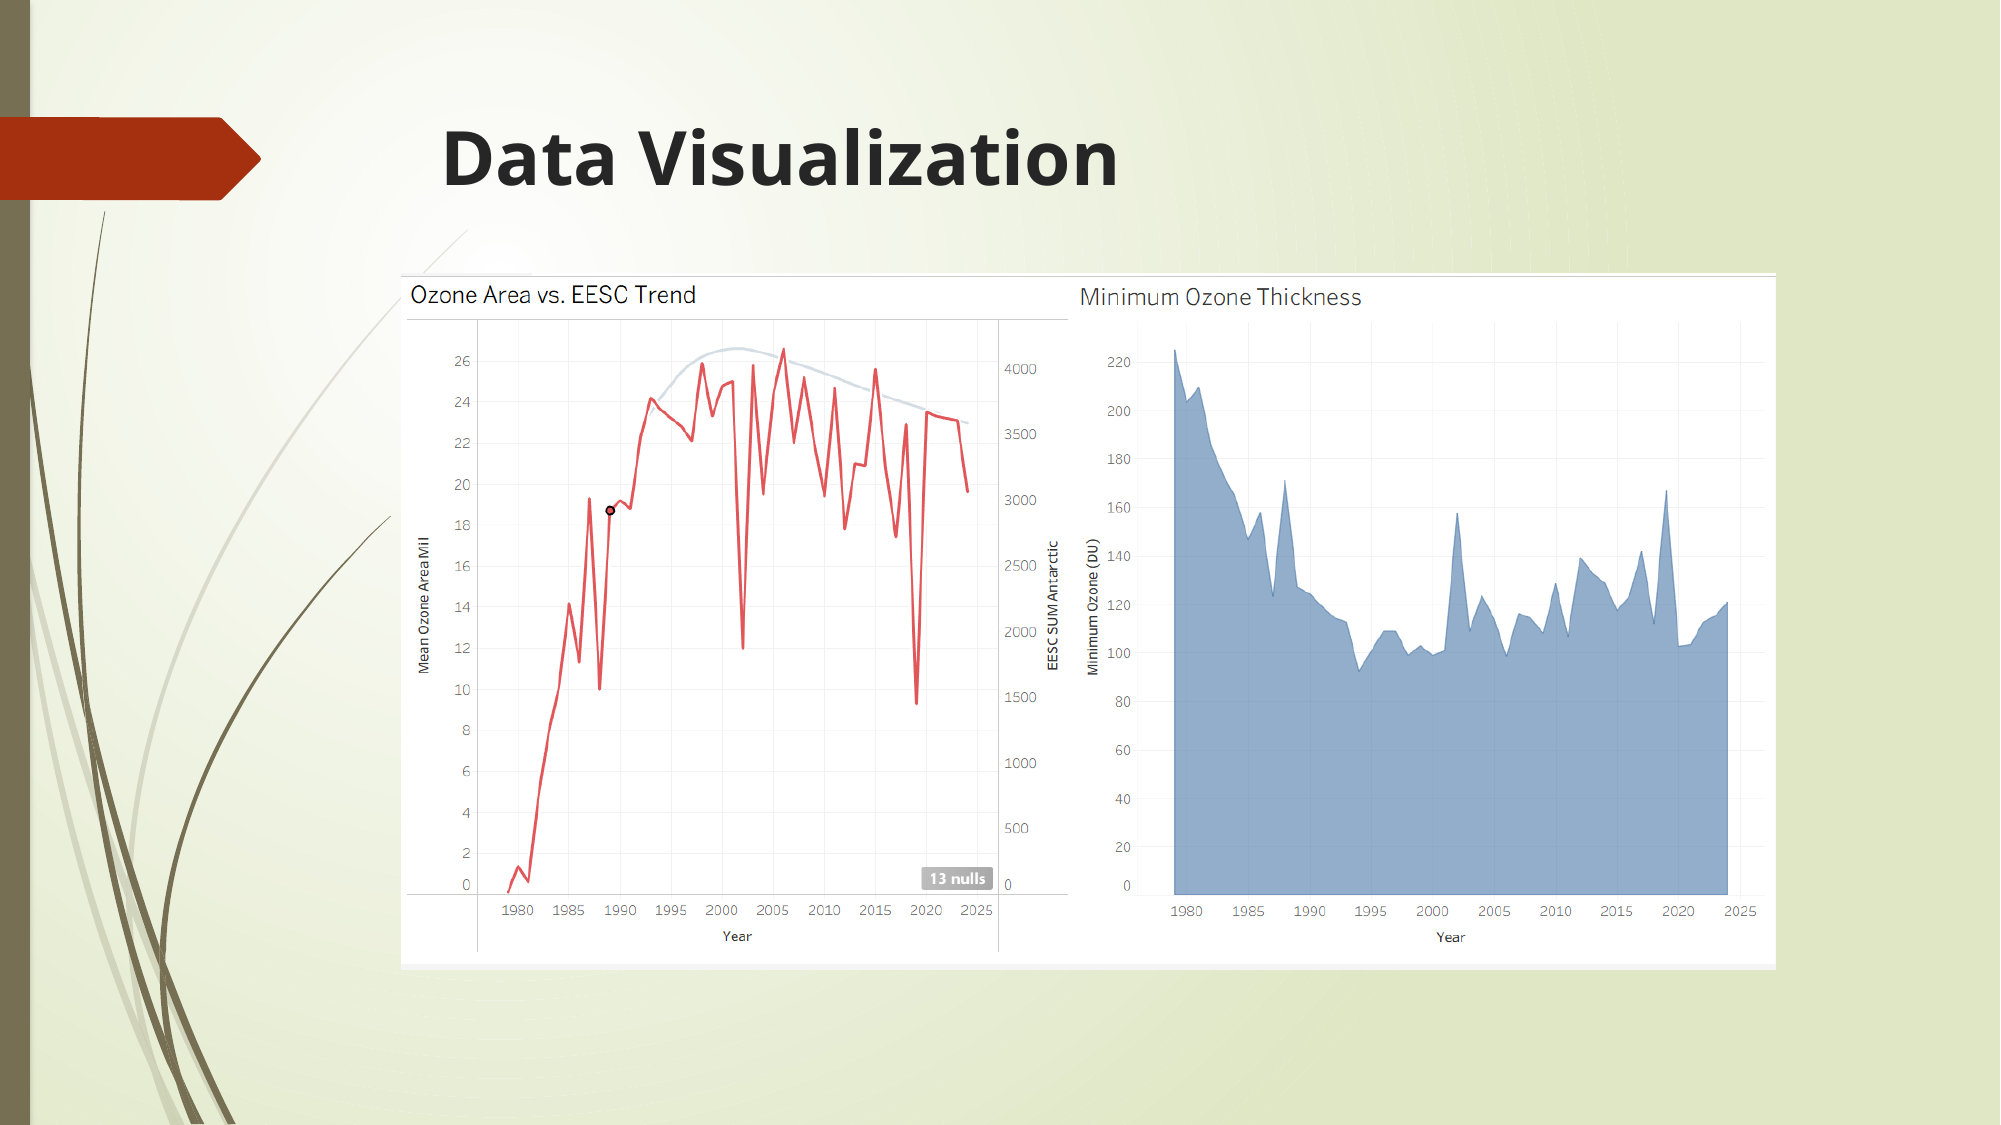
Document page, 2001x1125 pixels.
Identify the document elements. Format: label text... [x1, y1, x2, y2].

title Data Visualization [425, 102, 1888, 313]
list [400, 273, 1776, 970]
